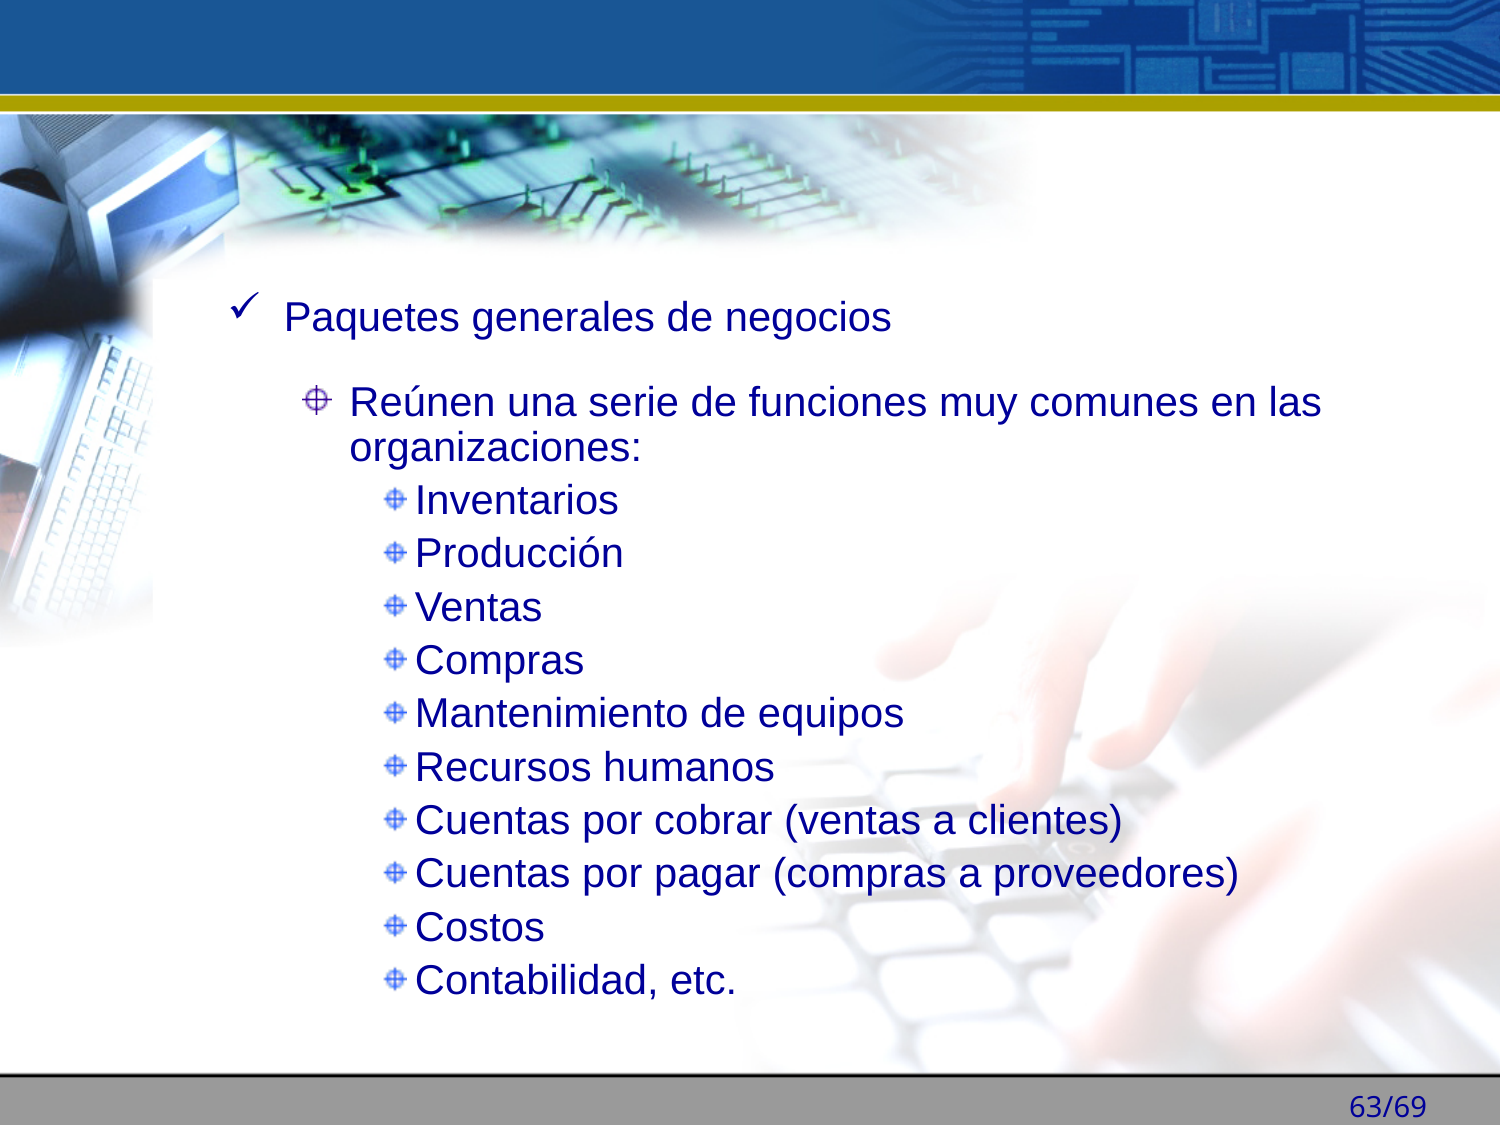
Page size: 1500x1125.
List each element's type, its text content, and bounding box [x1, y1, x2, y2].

list Paquetes generales de negocios Reúnen una serie de funciones muy comunes en las organizaciones: Inventarios Producción Ventas Compras Mantenimiento de equipos Recursos humanos Cuentas por cobrar (ventas a clientes) Cuentas por pagar (compras a proveedores) Costos Contabilidad, etc. [212, 287, 1475, 1025]
picture [0, 0, 1500, 1125]
